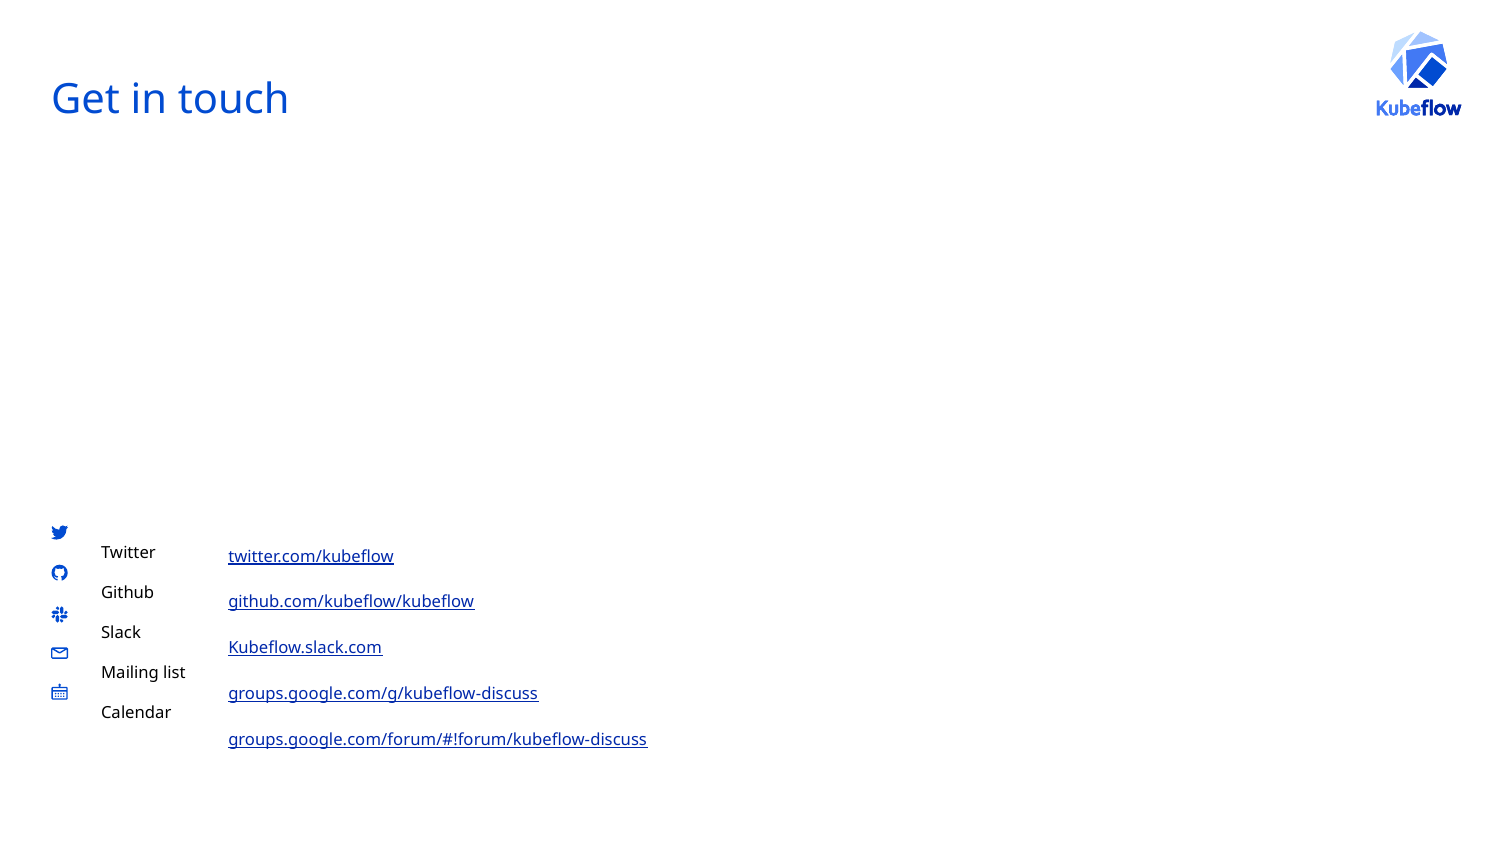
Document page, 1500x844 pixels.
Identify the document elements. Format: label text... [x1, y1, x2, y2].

title Get in touch [51, 47, 1449, 189]
